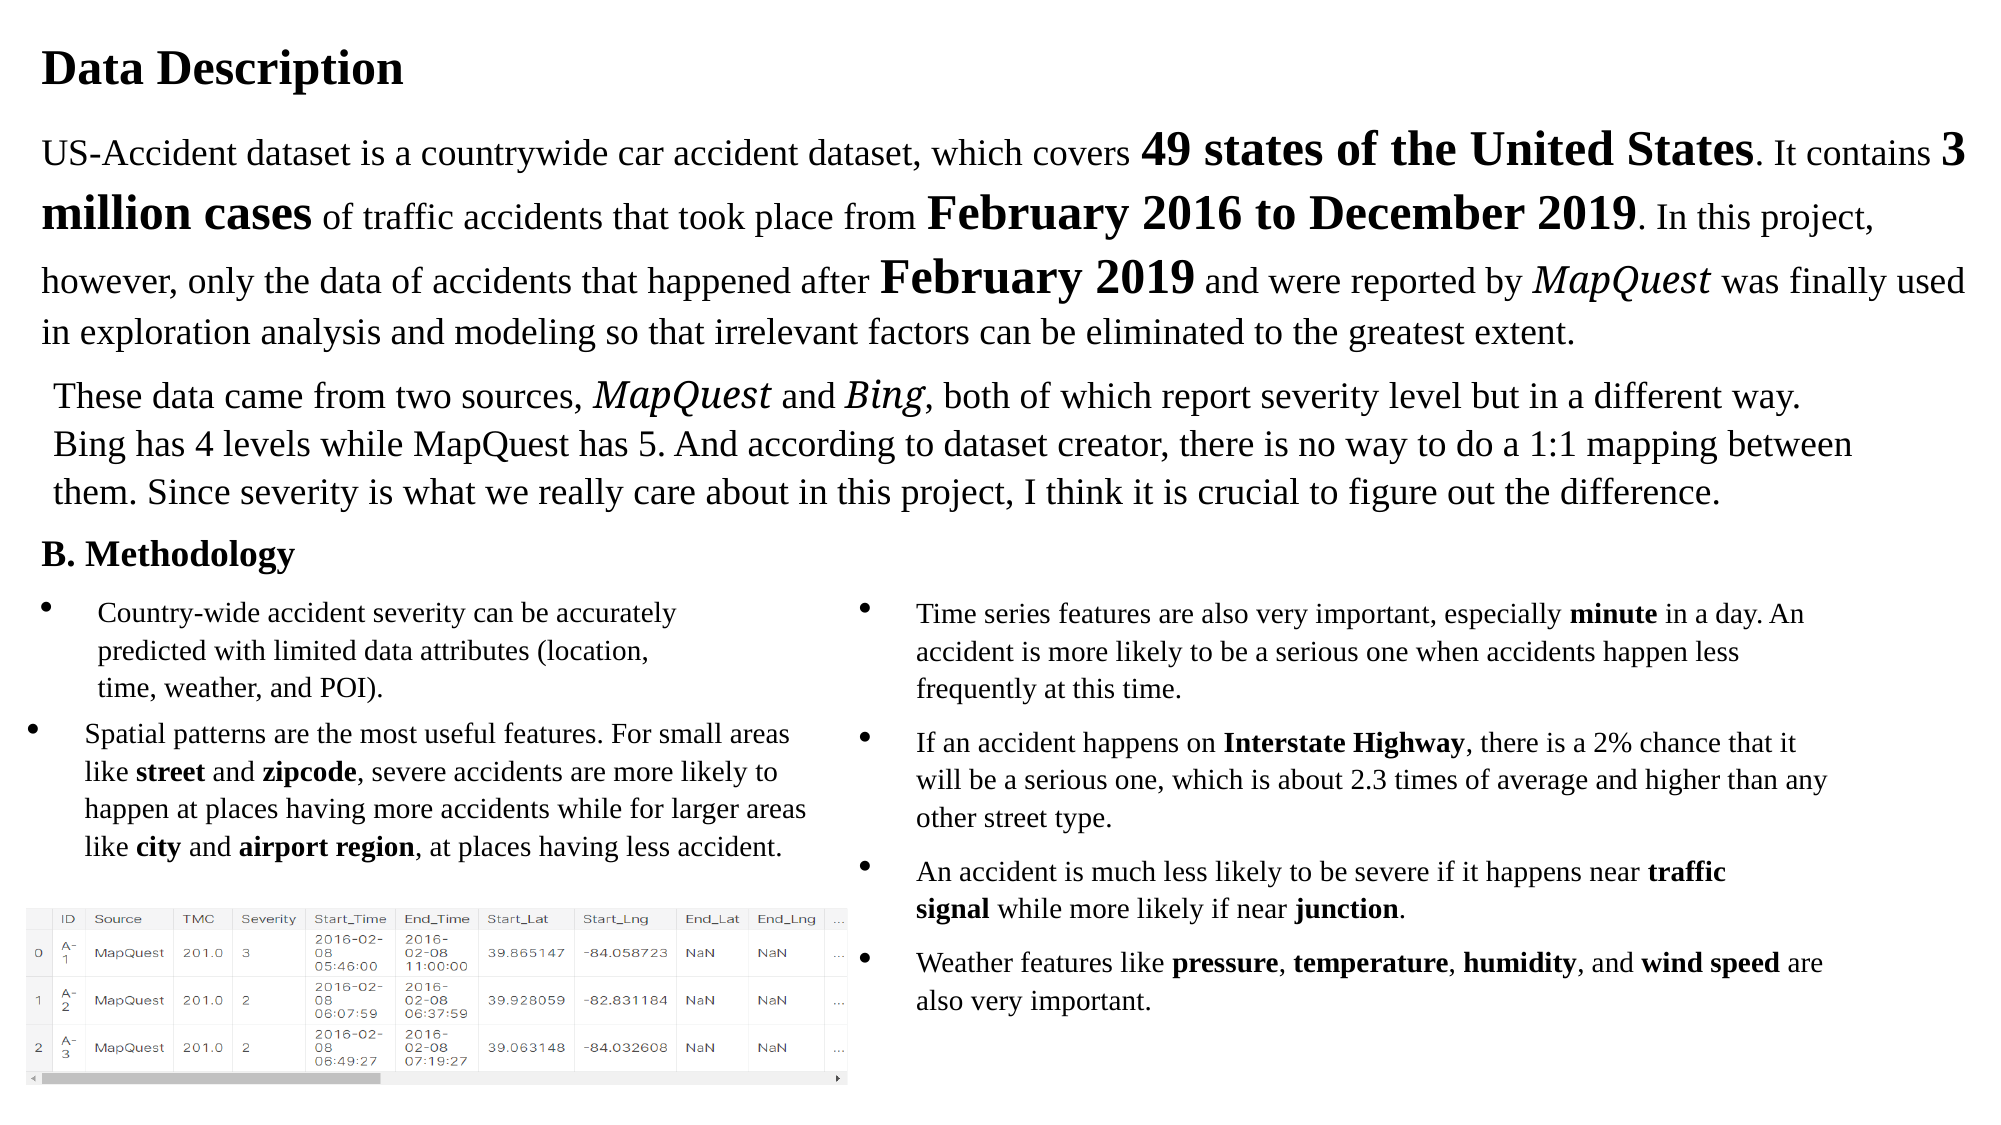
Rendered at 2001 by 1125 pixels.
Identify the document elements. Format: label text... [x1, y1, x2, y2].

text_box B. Methodology Country-wide accident severity can be accurately predicted with limited data attributes (location, time, weather, and POI). [26, 518, 730, 705]
text_box These data came from two sources, MapQuest and Bing, both of which report severity level but in a different way. Bing has 4 levels while MapQuest has 5. And according to dataset creator, there is no way to do a 1:1 mapping between them. Since severity is what we really care about in this project, I think it is crucial to figure out the difference. [38, 360, 1879, 520]
picture [26, 901, 848, 1091]
text_box Data Description US-Accident dataset is a countrywide car accident dataset, which covers 49 states of the United States. It contains 3 million cases of traffic accidents that took place from February 2016 to December 2019. In this project, however, only the data of accidents that happened after February 2019 and were reported by MapQuest was finally used in exploration analysis and modeling so that irrelevant factors can be eliminated to the greatest extent. [26, 22, 1982, 360]
text_box Time series features are also very important, especially minute in a day. An accident is more likely to be a serious one when accidents happen less frequently at this time. If an accident happens on Interstate Highway, there is a 2% chance that it will be a serious one, which is about 2.3 times of average and higher than any other street type. An accident is much less likely to be severe if it happens near traffic signal while more likely if near junction. Weather features like pressure, temperature, humidity, and wind speed are also very important. [845, 584, 1846, 1024]
text_box Spatial patterns are the most useful features. For small areas like street and zipcode, severe accidents are more likely to happen at places having more accidents while for larger areas like city and airport region, at places having less accident. [13, 705, 823, 870]
